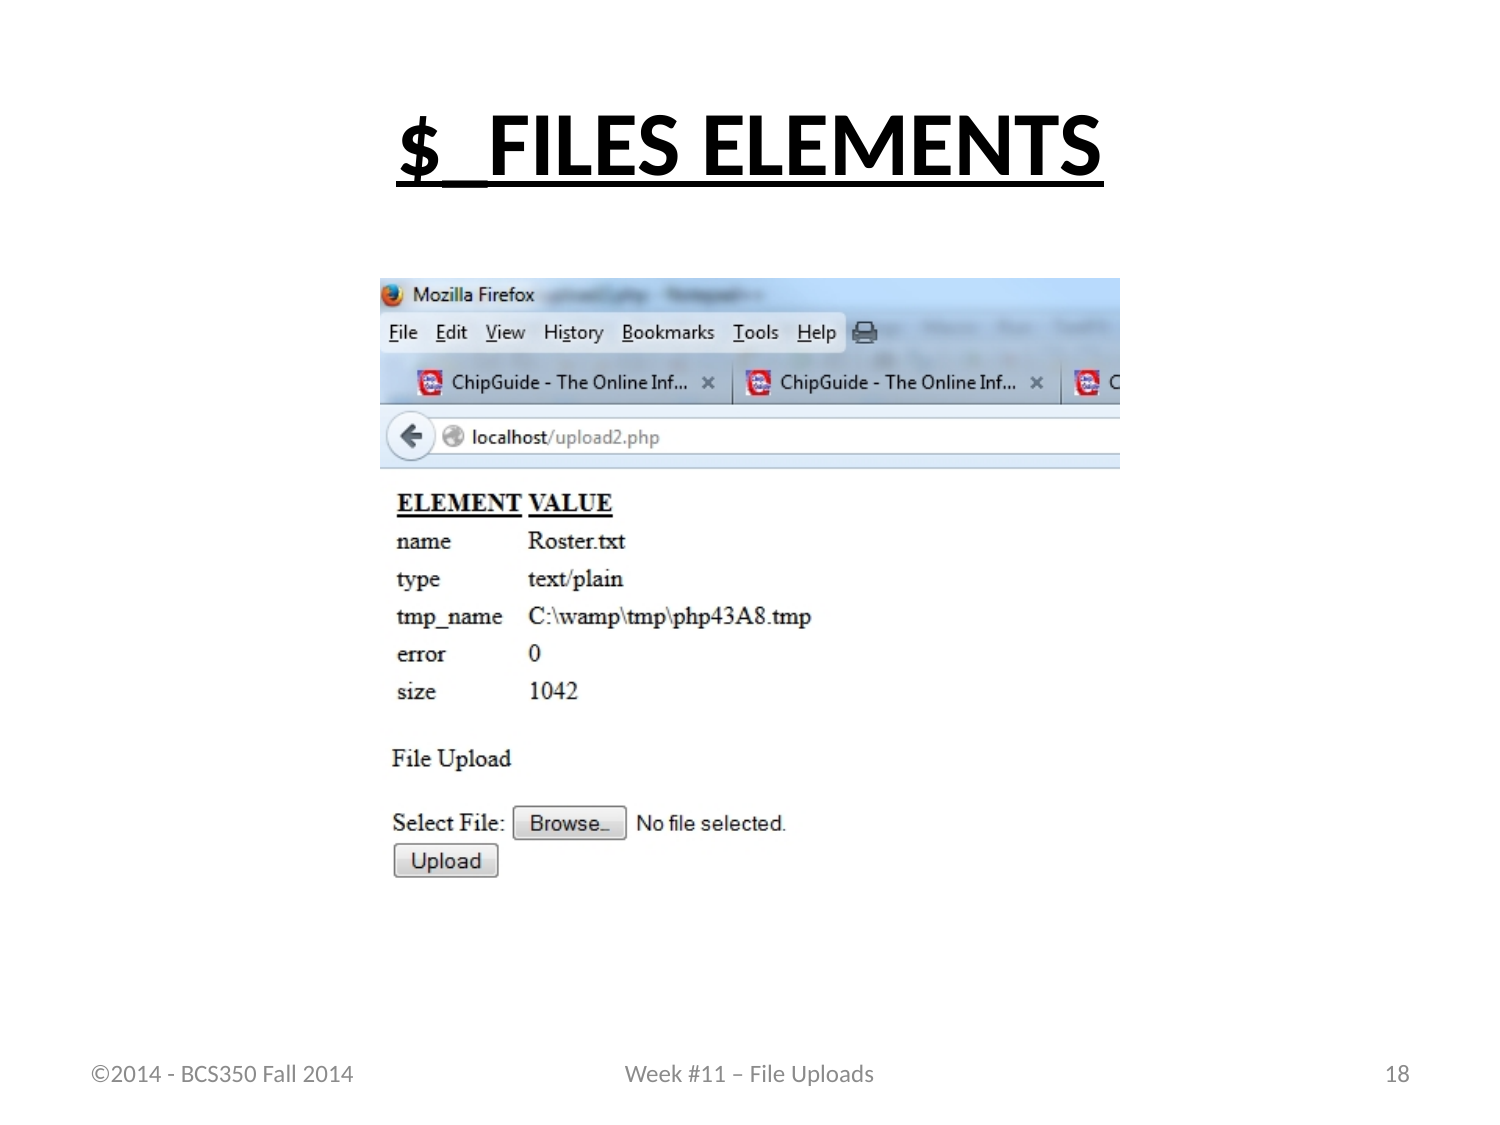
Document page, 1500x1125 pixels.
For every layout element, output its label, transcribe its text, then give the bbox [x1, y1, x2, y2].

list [380, 278, 1120, 997]
title $_FILES ELEMENTS [75, 45, 1425, 233]
slide_number 18 [1074, 1042, 1425, 1103]
footer Week #11 – File Uploads [512, 1042, 988, 1103]
slide_number ©2014 - BCS350 Fall 2014 [75, 1042, 425, 1103]
